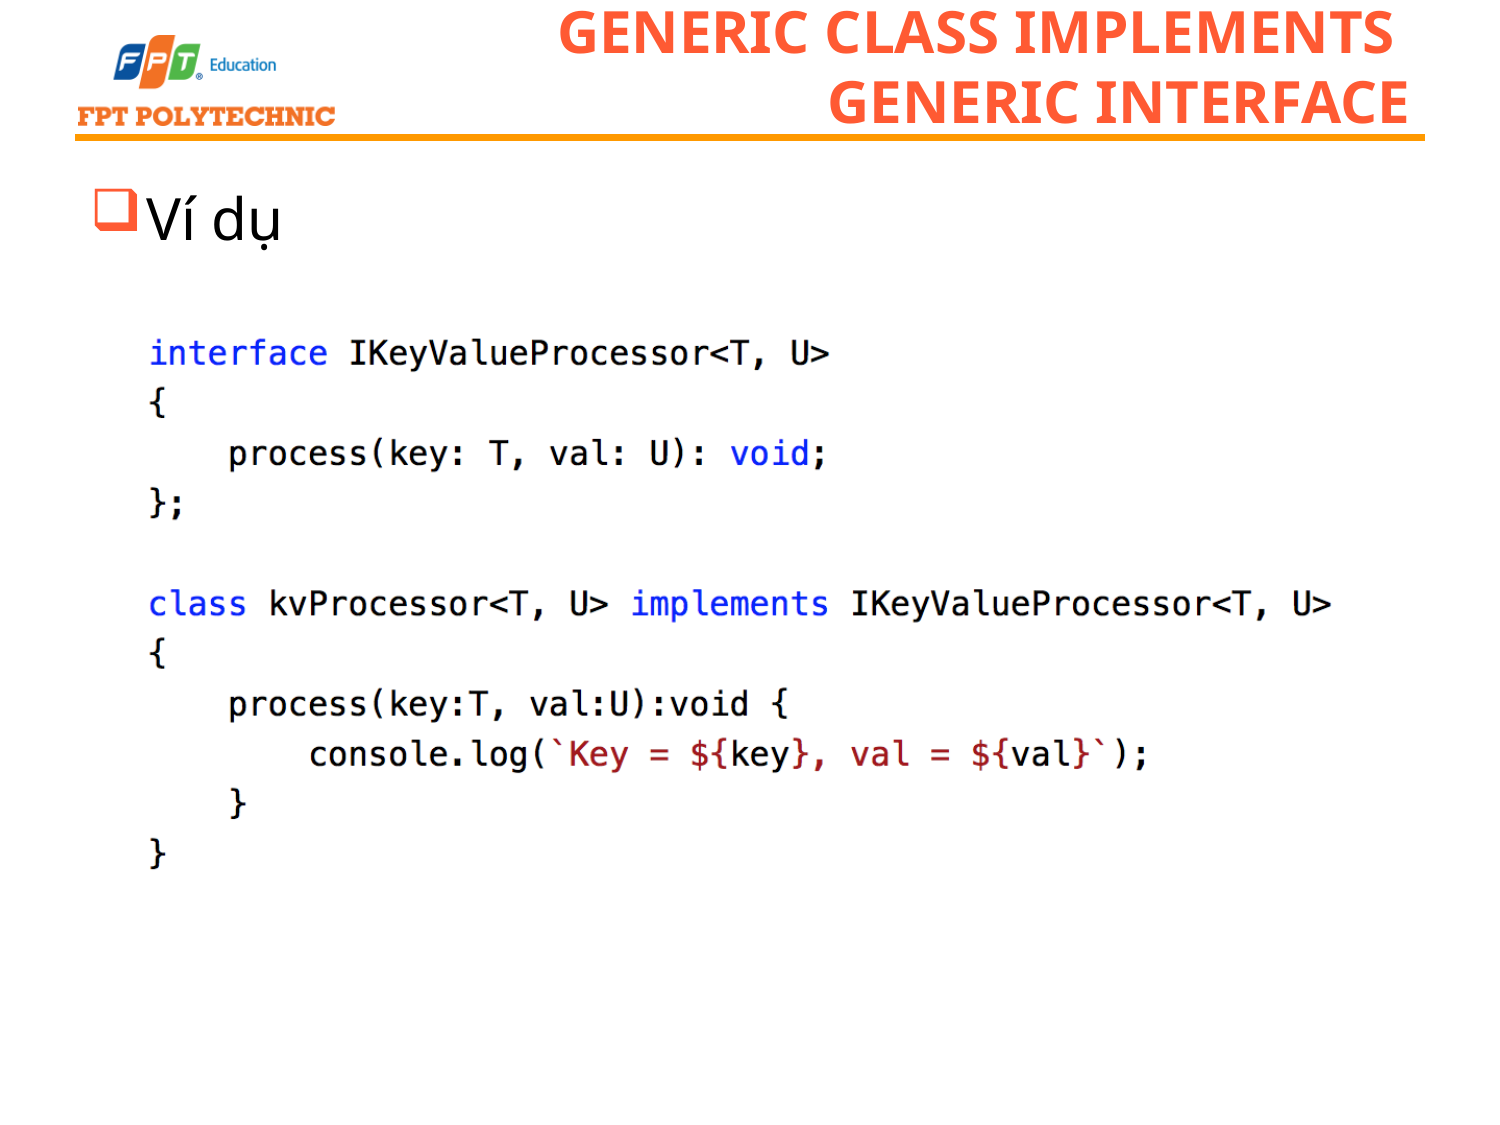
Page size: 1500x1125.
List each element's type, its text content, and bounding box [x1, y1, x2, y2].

picture [137, 323, 1392, 889]
list Ví dụ [75, 174, 1425, 1038]
picture [78, 35, 338, 126]
title Generic Class implements generic interface [337, 24, 1425, 105]
